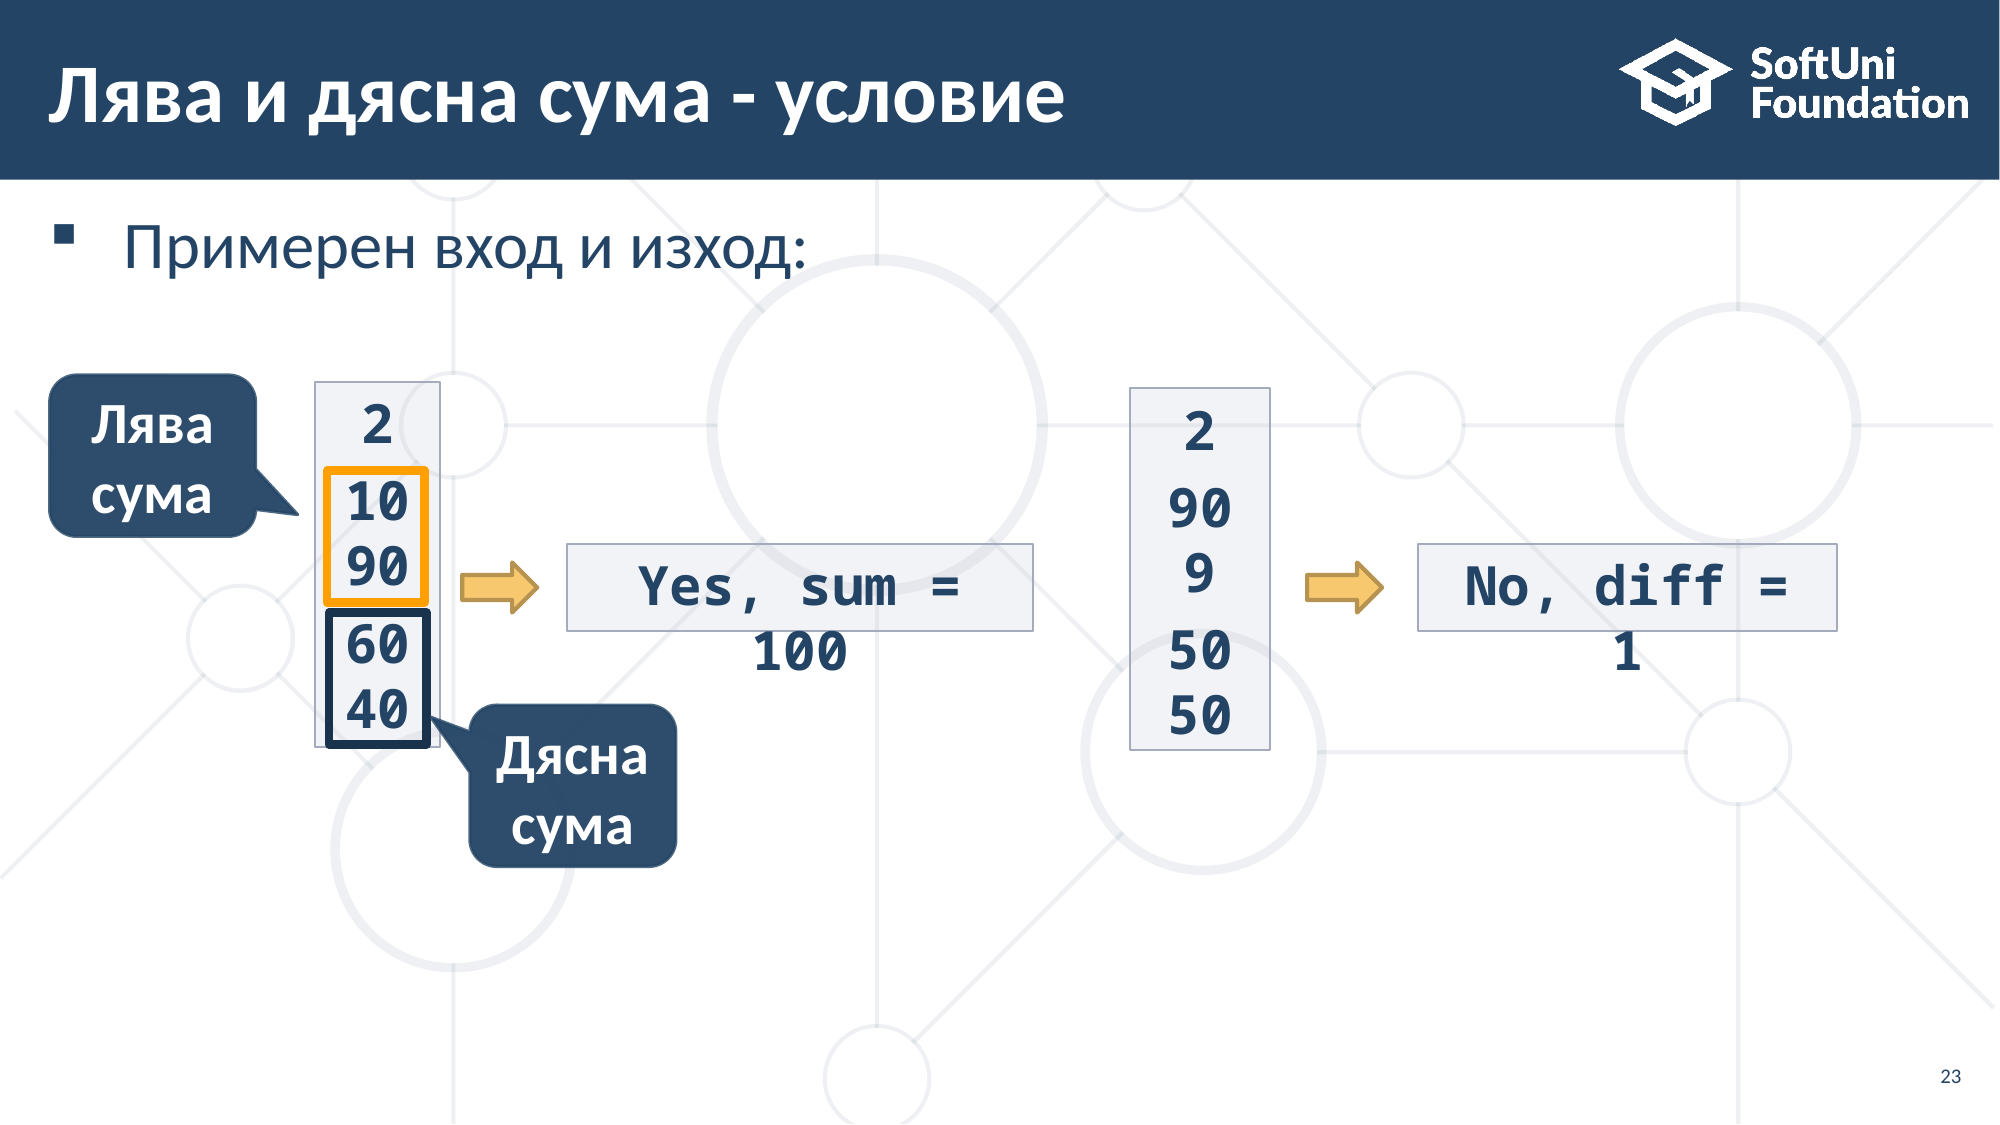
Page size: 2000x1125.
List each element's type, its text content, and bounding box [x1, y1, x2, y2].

text_box Yes, sum = 100 [566, 543, 1034, 632]
picture [1618, 38, 1968, 126]
text_box Лява сума [47, 372, 300, 539]
slide_number 23 [1896, 1049, 1968, 1101]
list Примерен вход и изход: [31, 196, 1970, 1050]
text_box No, diff = 1 [1418, 543, 1838, 632]
text_box 2 10 90 60 40 [315, 381, 441, 748]
text_box [1305, 560, 1385, 615]
text_box Дясна сума [429, 702, 678, 869]
title Лява и дясна сума - условие [31, 16, 1591, 162]
text_box [327, 610, 429, 747]
text_box [325, 468, 427, 605]
text_box [460, 560, 540, 615]
text_box 2 90 9 50 50 [1130, 388, 1270, 750]
